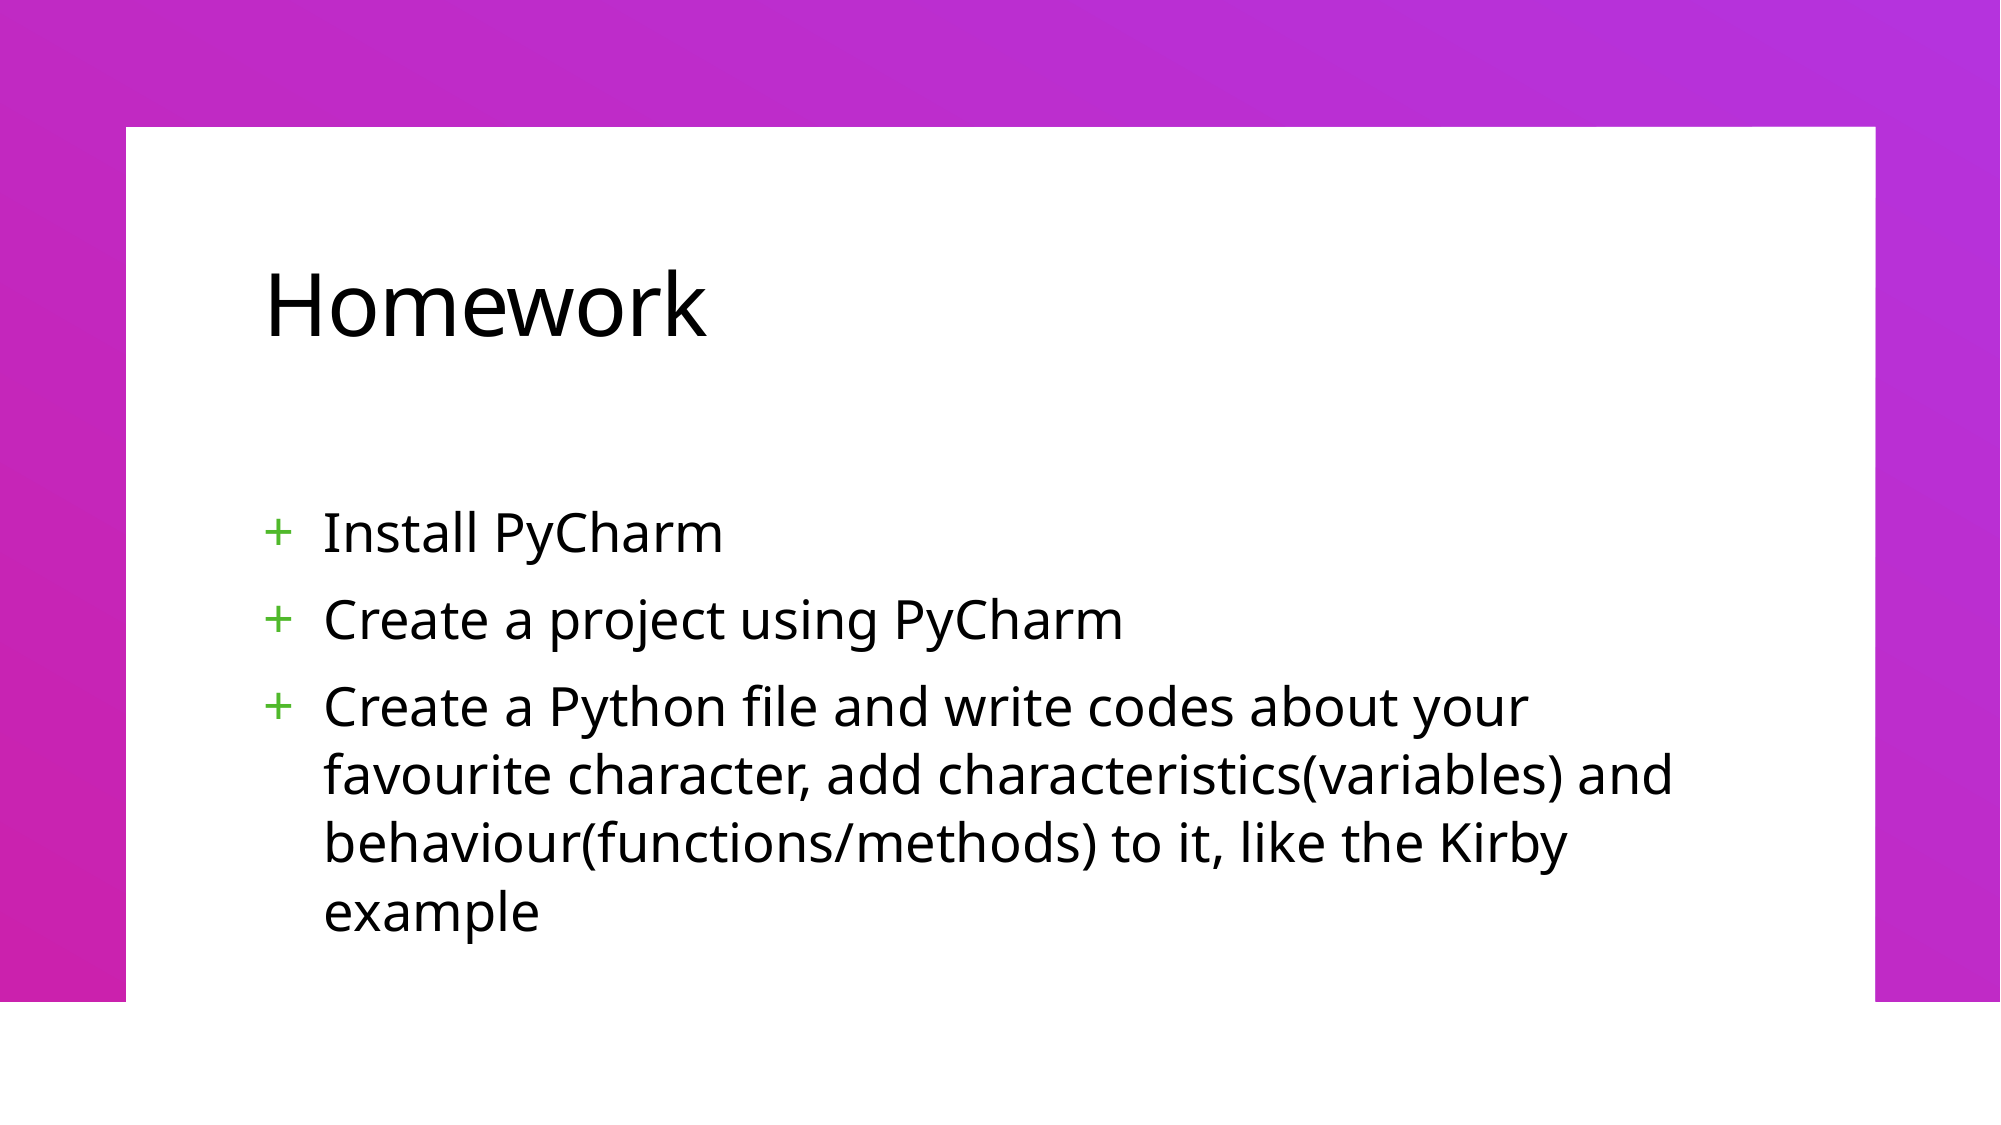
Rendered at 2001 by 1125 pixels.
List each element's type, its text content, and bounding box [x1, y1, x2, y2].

title Homework [248, 248, 1749, 470]
list Install PyCharm Create a project using PyCharm Create a Python file and write codes about your favourite character, add characteristics(variables) and behaviour(functions/methods) to it, like the Kirby example [248, 487, 1749, 1001]
